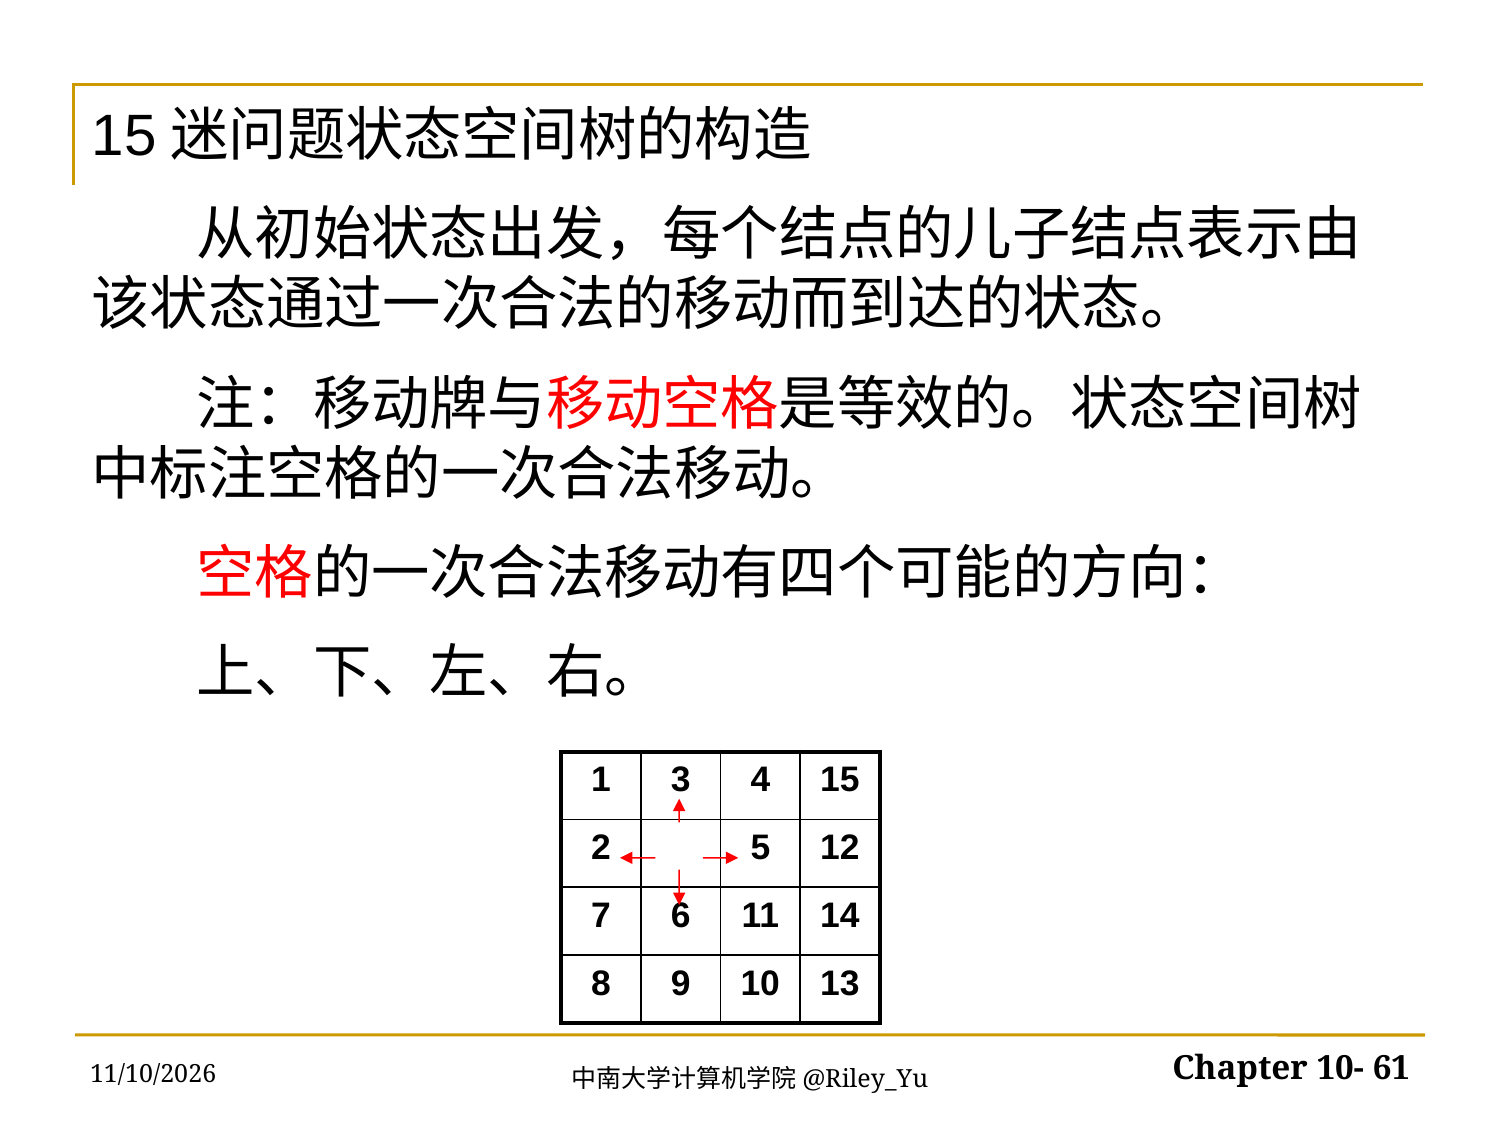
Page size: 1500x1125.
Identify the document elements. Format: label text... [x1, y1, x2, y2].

table_cell 7 [563, 888, 640, 954]
table_cell 14 [801, 888, 878, 954]
table_cell 6 [642, 888, 720, 954]
table_header 4 [721, 754, 799, 819]
text_box [702, 851, 739, 865]
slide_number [74, 1023, 426, 1100]
table_cell 8 [563, 956, 640, 1021]
table_header 1 [563, 754, 640, 819]
slide_number Chapter 10- 61 [1074, 1023, 1426, 1100]
text_box [672, 869, 686, 905]
text_box 15迷问题状态空间树的构造 从初始状态出发，每个结点的儿子结点表示由该状态通过一次合法的移动而到达的状态。 注：移动牌与移动空格是等效的。状态空间树中标注空格的一次合法移动。 空格的一次合法移动有四个可能的方向： 上、下、左、右。 [76, 90, 1388, 712]
table_cell 11 [721, 888, 799, 954]
table_header 3 [642, 754, 720, 819]
table_cell 9 [642, 956, 720, 1021]
footer 中南大学计算机学院@Riley_Yu [512, 1024, 988, 1101]
table_cell 12 [801, 820, 878, 886]
table_header 15 [801, 754, 878, 819]
table_cell 2 [563, 820, 640, 886]
table_cell 10 [721, 956, 799, 1021]
table_cell [642, 820, 720, 886]
table_cell 5 [721, 820, 799, 886]
table_cell 13 [801, 956, 878, 1021]
text_box [620, 851, 656, 865]
text_box [672, 798, 686, 823]
